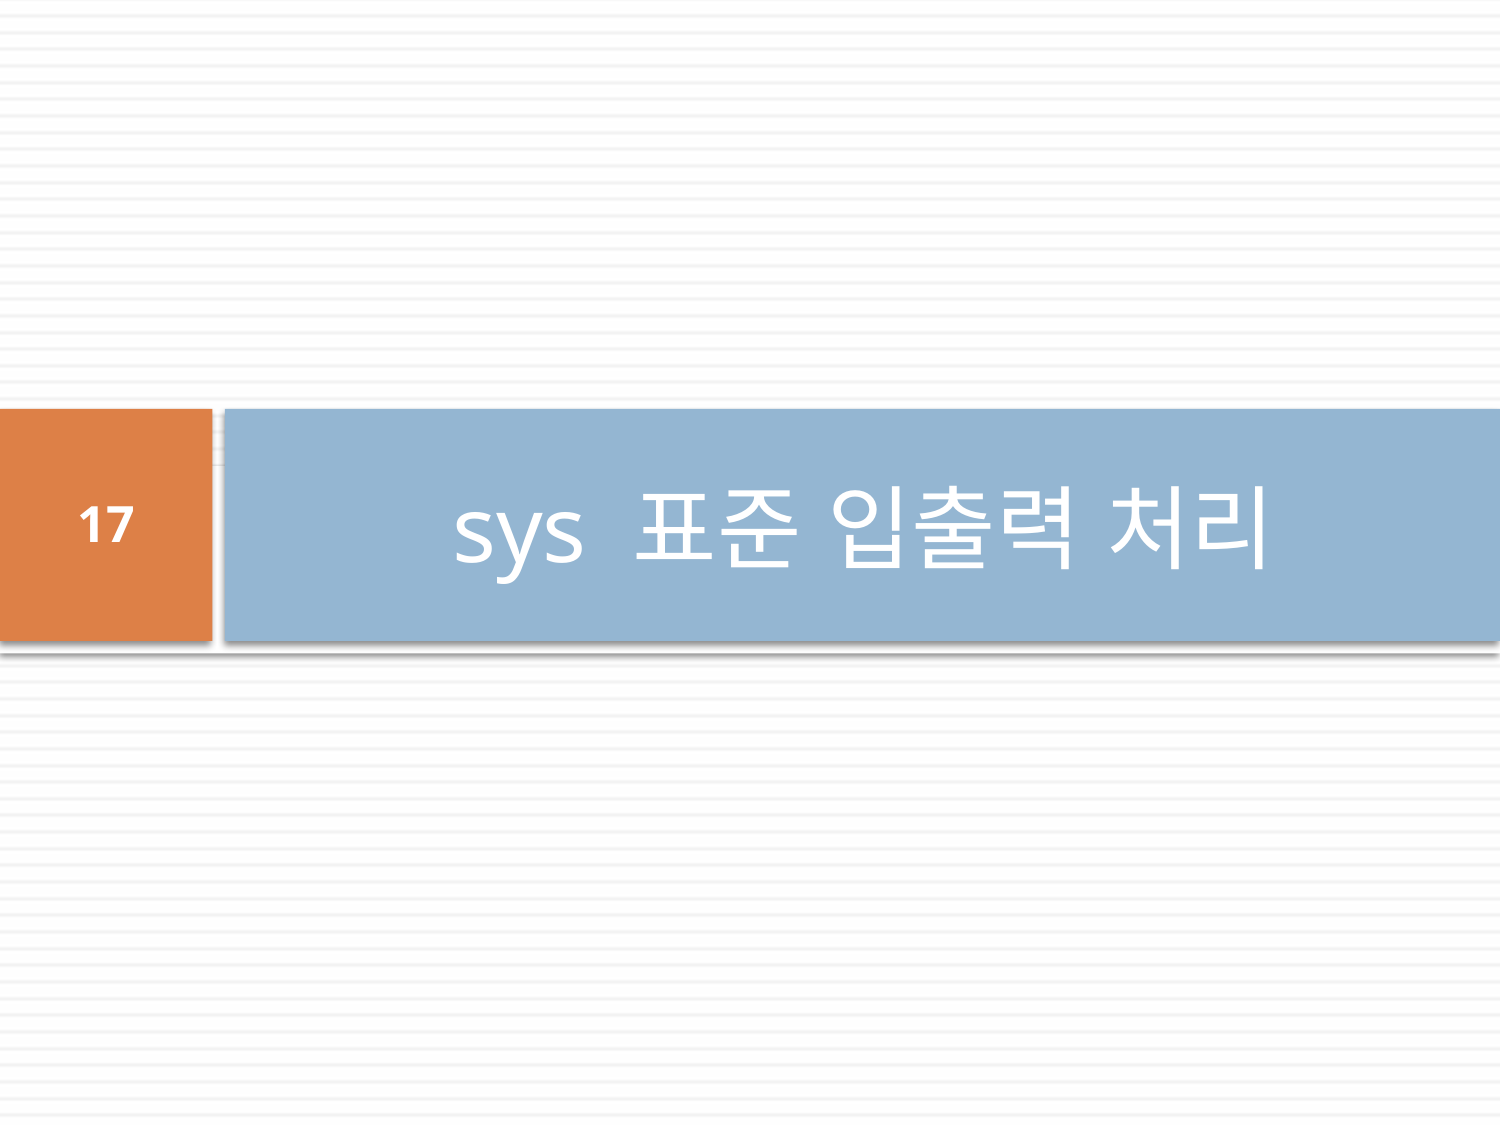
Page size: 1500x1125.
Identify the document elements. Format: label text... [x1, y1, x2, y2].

title sys 표준 입출력 처리 [238, 444, 1489, 607]
slide_number 17 [0, 469, 213, 585]
